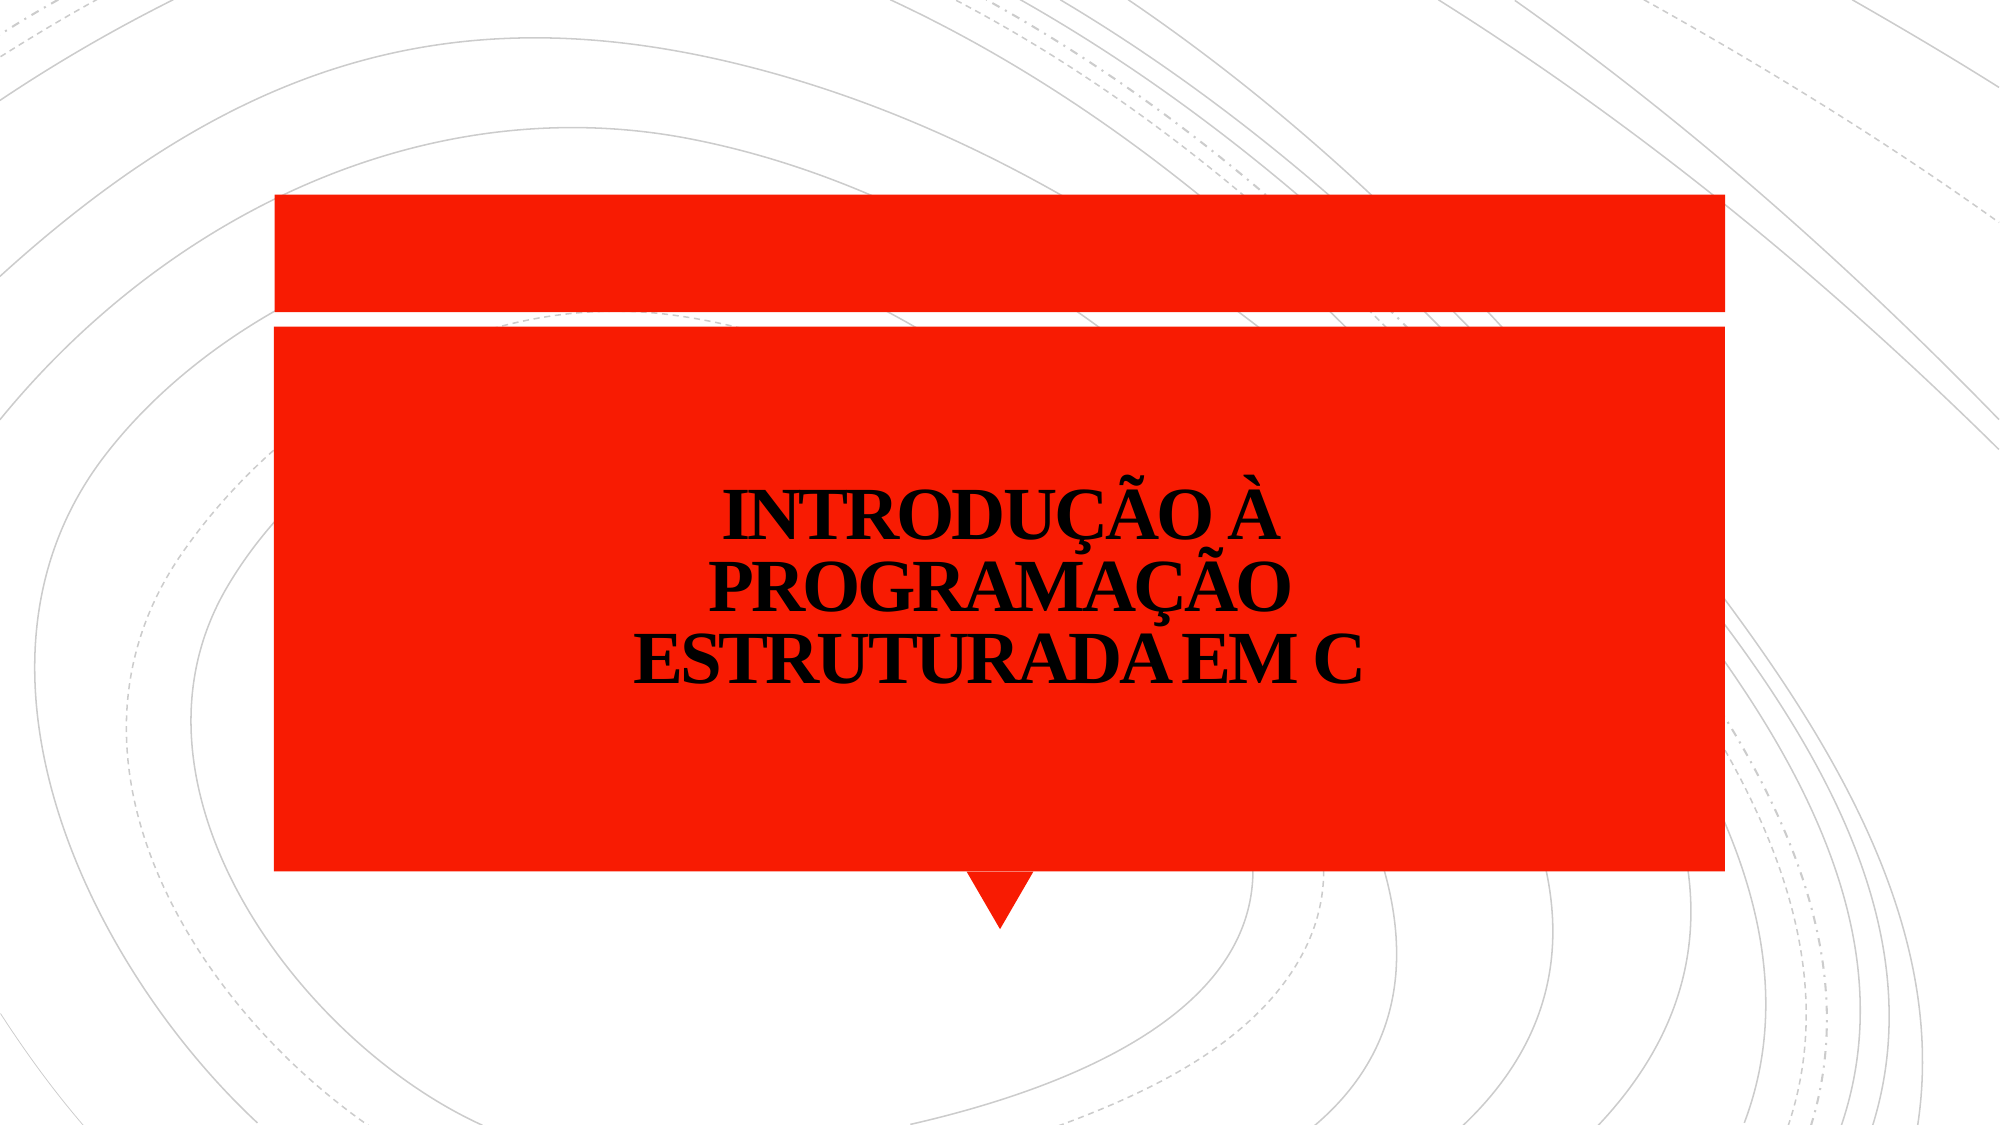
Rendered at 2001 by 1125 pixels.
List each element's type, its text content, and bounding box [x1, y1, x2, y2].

title INTRODUÇÃO À PROGRAMAÇÃO ESTRUTURADA EM C [507, 391, 1493, 698]
